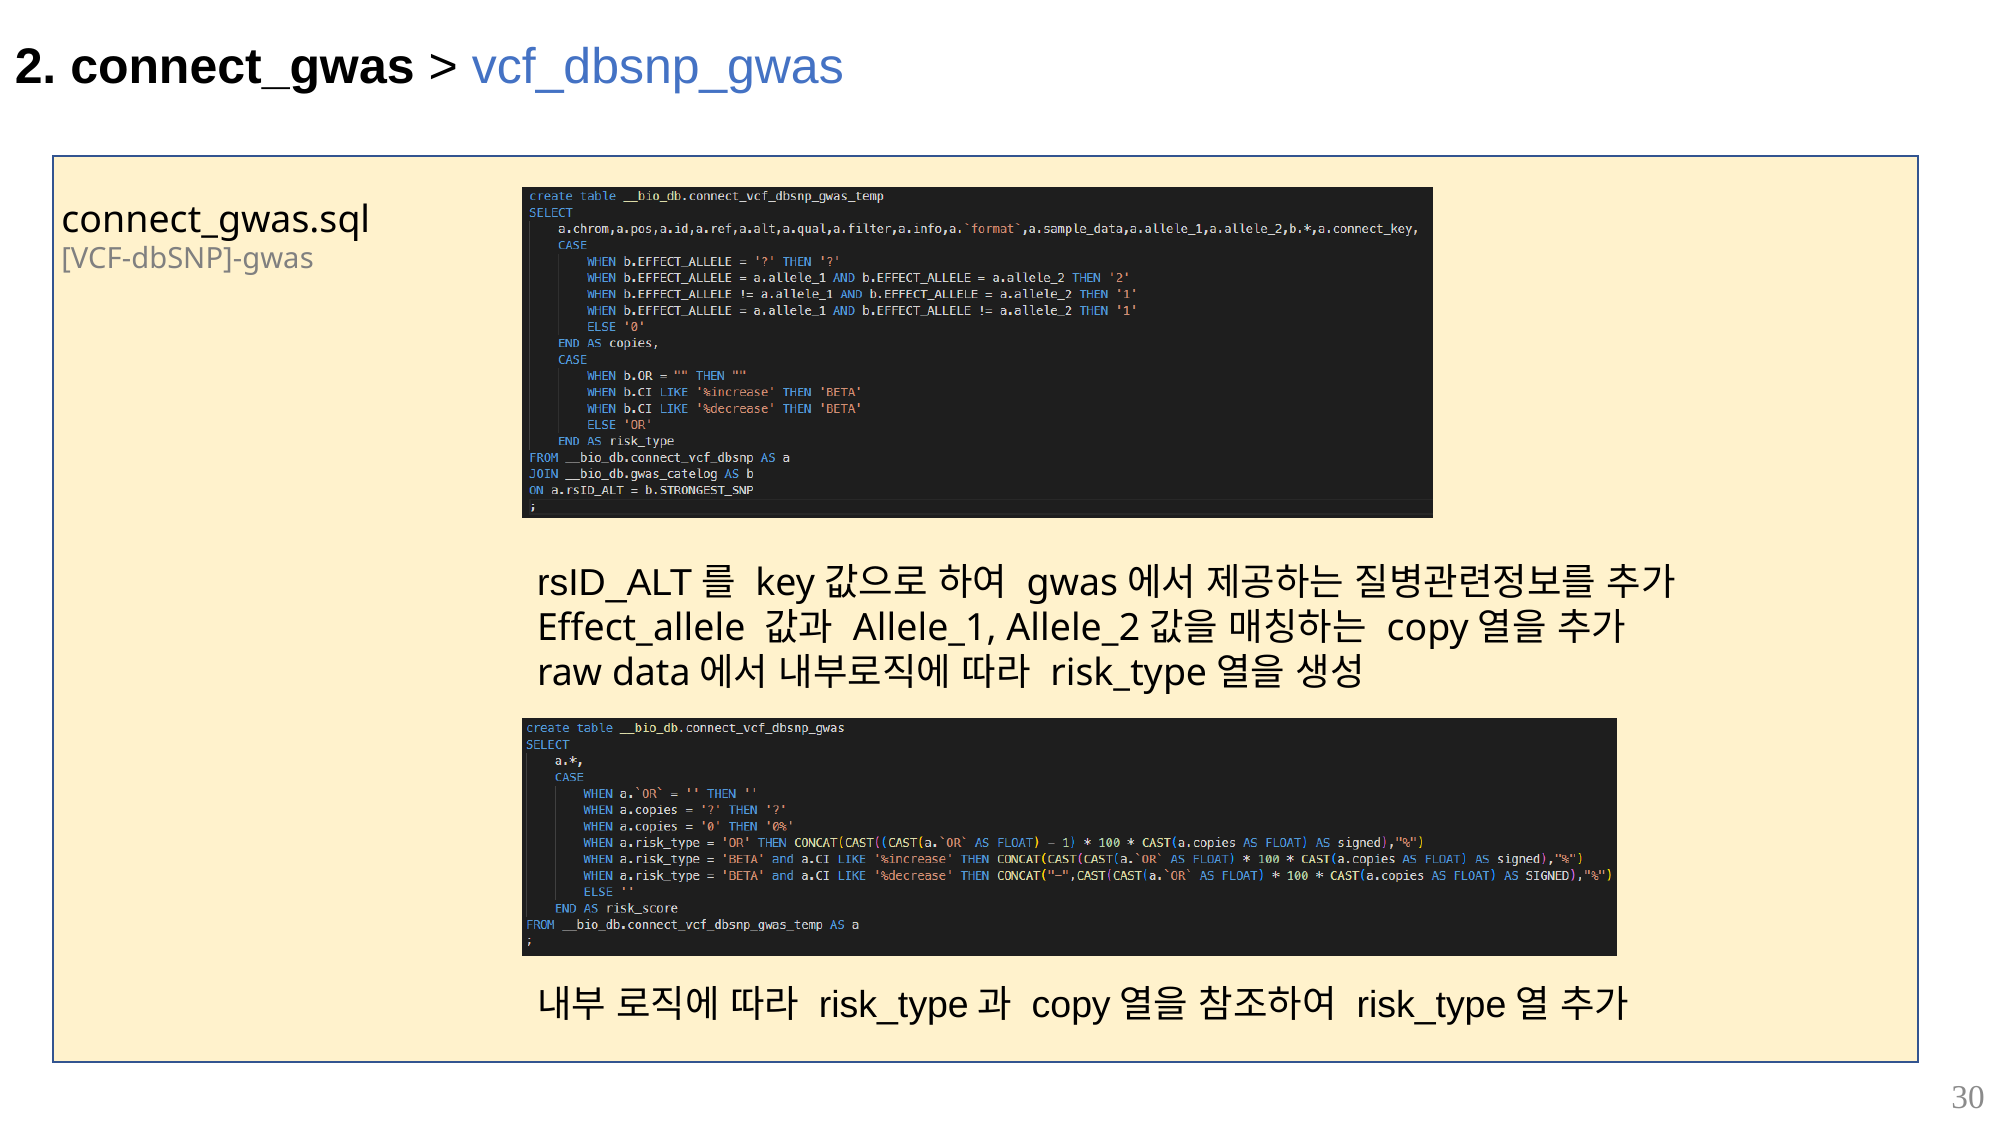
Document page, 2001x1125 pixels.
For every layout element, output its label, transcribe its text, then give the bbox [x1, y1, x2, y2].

text_box 2. connect_gwas > vcf_dbsnp_gwas [0, 0, 907, 102]
text_box [52, 155, 1919, 1063]
picture [522, 187, 1433, 518]
picture [522, 718, 1617, 956]
text_box 내부 로직에 따라 risk_type과 copy열을 참조하여 risk_type열 추가 [522, 972, 1680, 1033]
slide_number 30 [1550, 1065, 2000, 1125]
text_box connect_gwas.sql [VCF-dbSNP]-gwas [46, 187, 386, 283]
text_box rsID_ALT를 key값으로 하여 gwas에서 제공하는 질병관련정보를 추가 Effect_allele 값과 Allele_1, Allele_2값을 매칭하는 copy열을 추가 raw data에서 내부로직에 따라 risk_type열을 생성 [522, 550, 1708, 701]
